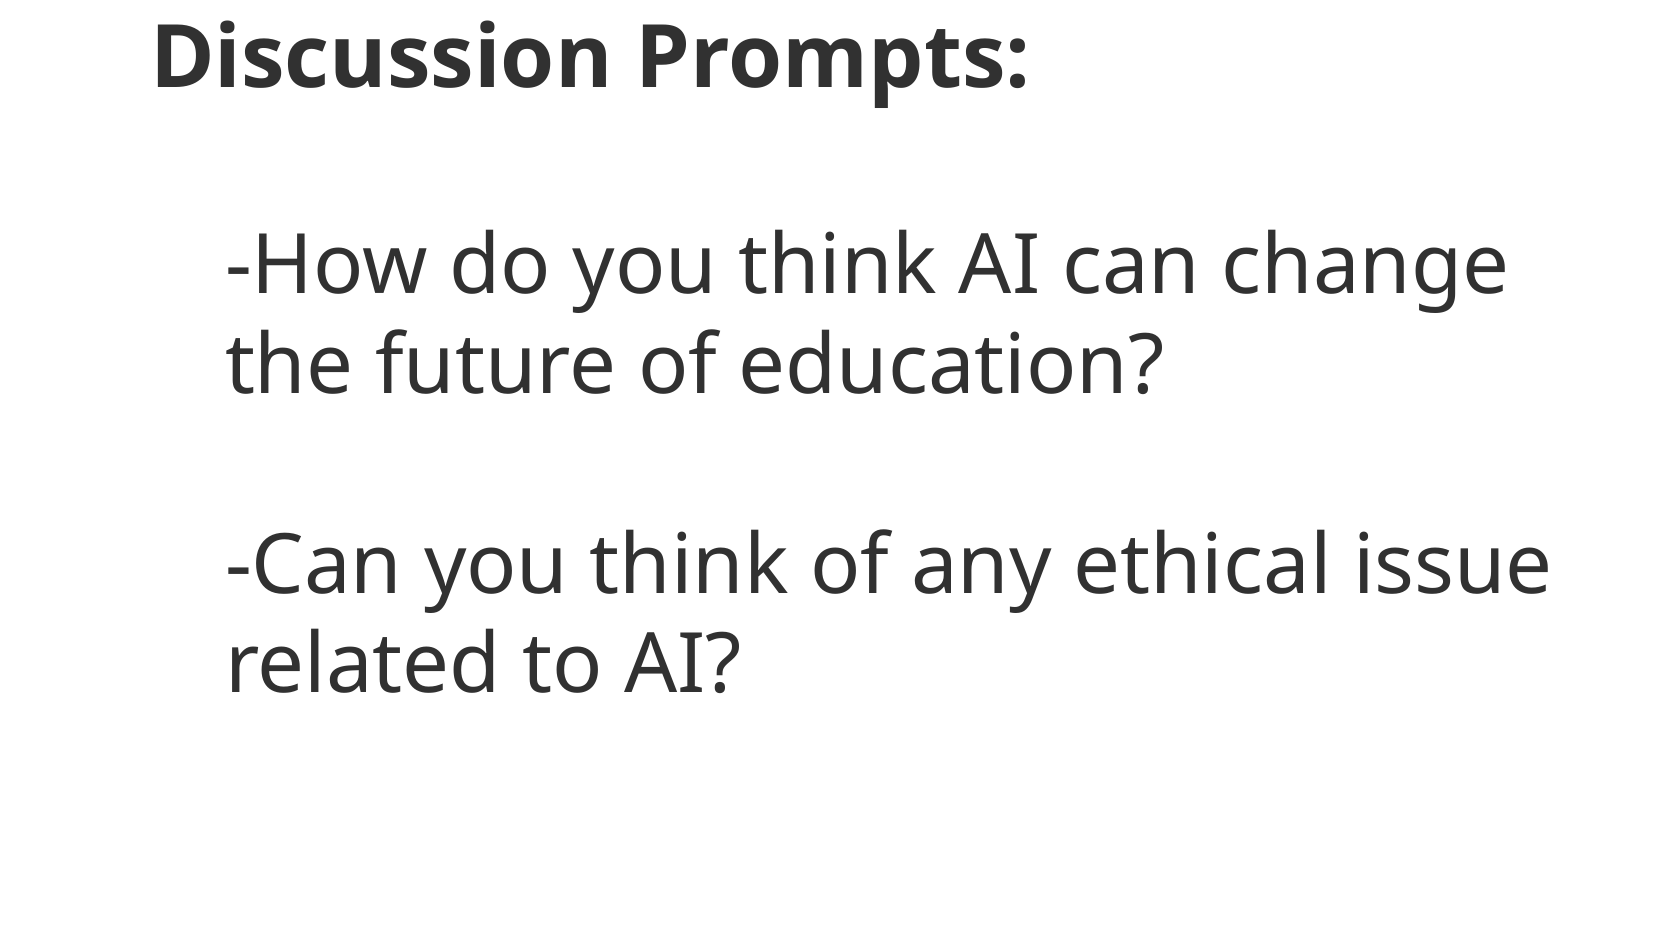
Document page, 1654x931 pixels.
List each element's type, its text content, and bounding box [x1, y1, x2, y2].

list Discussion Prompts: -How do you think AI can change the future of education? -Can you think of any ethical issue related to AI? [0, 0, 1654, 931]
